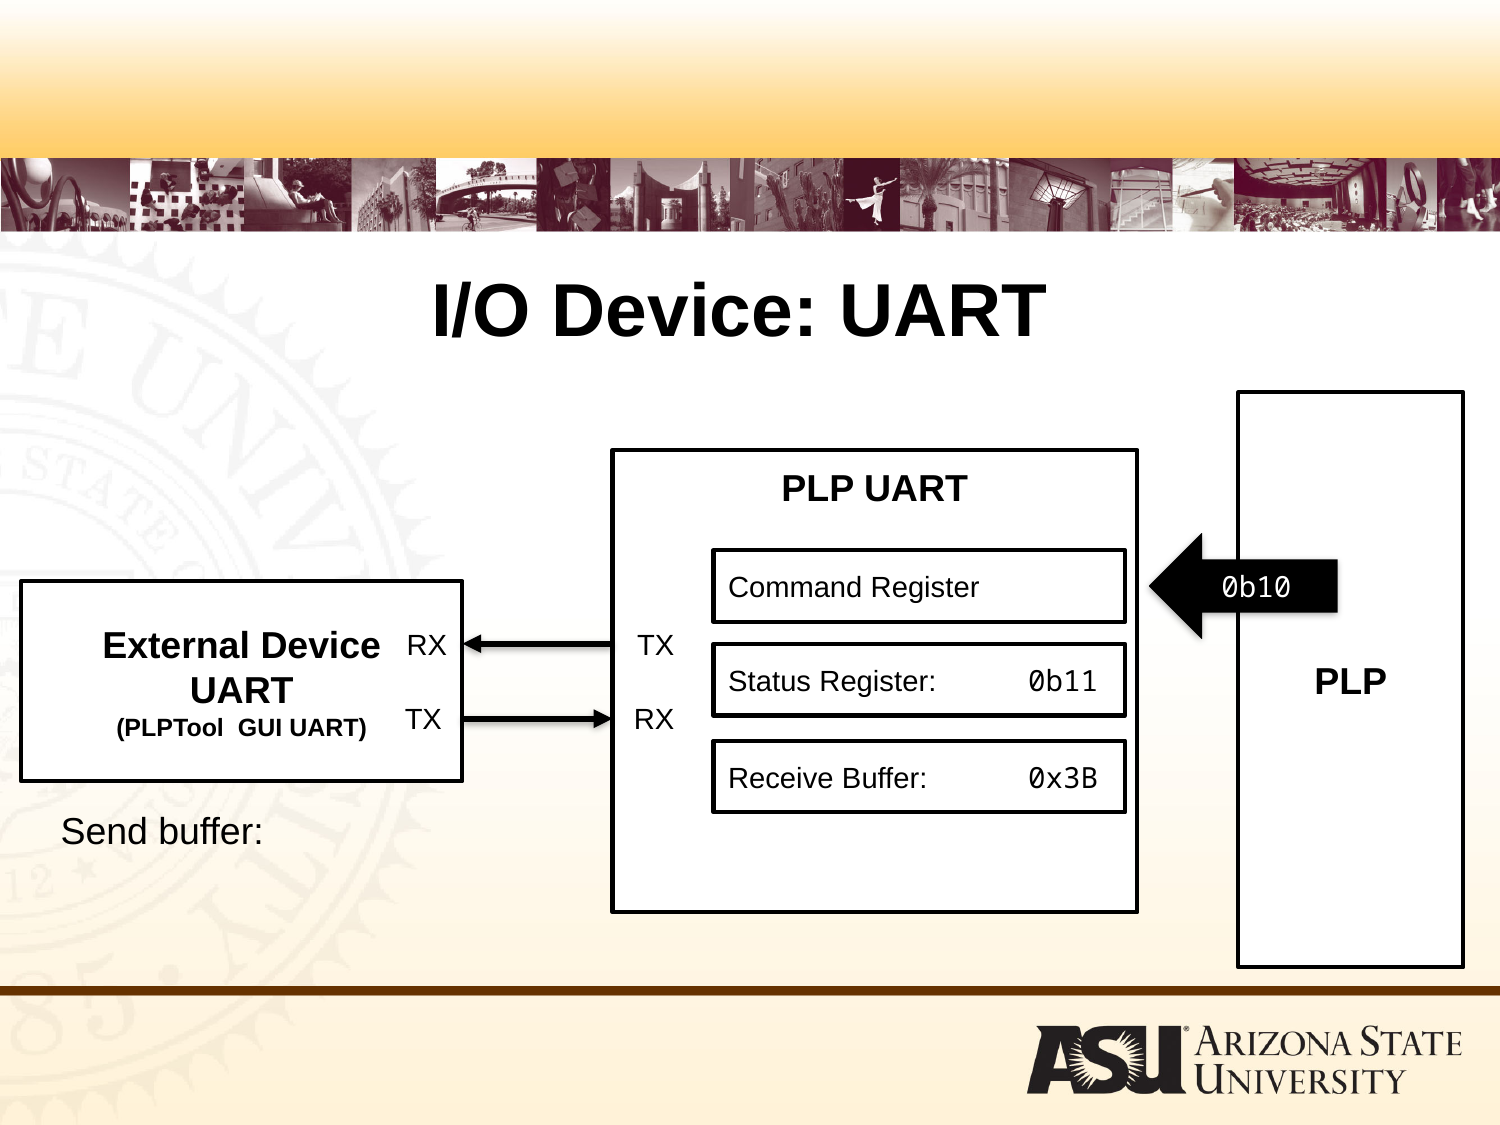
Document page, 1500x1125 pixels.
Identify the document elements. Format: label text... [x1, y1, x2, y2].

text_box RX [391, 618, 462, 669]
text_box External Device UART (PLPTool GUI UART) [19, 579, 464, 783]
text_box Send buffer: [45, 799, 279, 860]
text_box PLP [1236, 390, 1465, 969]
picture [0, 0, 1500, 1125]
text_box PLP UART [766, 456, 984, 517]
title I/O Device: UART [74, 212, 1426, 401]
text_box Status Register: 0b11 [711, 642, 1127, 718]
text_box Receive Buffer: 0x3B [711, 739, 1127, 814]
text_box Command Register [711, 548, 1127, 624]
text_box 0b10 [1148, 532, 1338, 640]
text_box [610, 448, 1139, 914]
text_box TX [622, 618, 690, 669]
text_box RX [618, 693, 690, 743]
text_box TX [389, 693, 457, 743]
